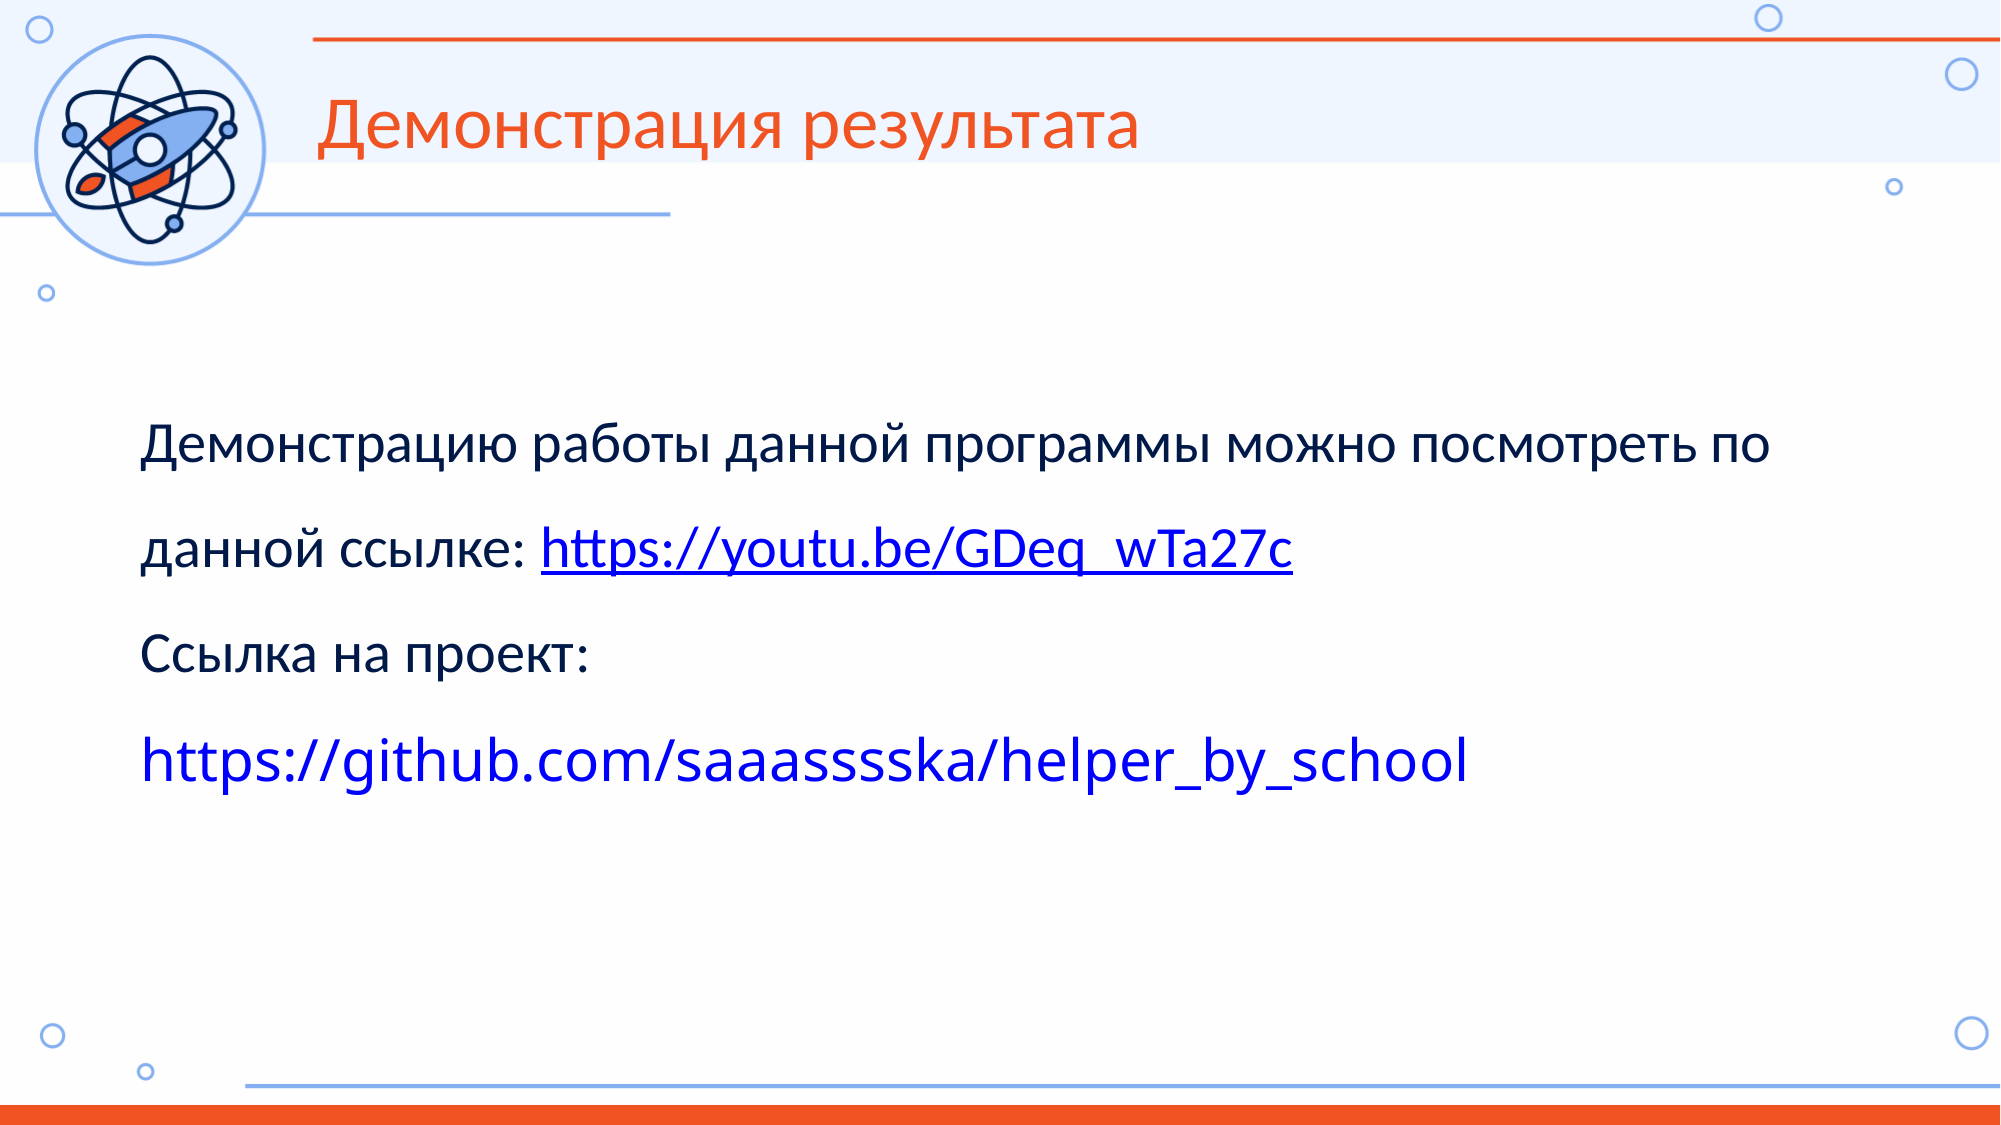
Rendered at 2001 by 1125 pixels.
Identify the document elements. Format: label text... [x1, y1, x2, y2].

picture [0, 0, 2001, 1125]
text_box Демонстрация результата [303, 66, 1378, 172]
text_box Демонстрацию работы данной программы можно посмотреть по данной ссылке: https://youtu.be/GDeq_wTa27c Ссылка на проект: https://github.com/saaasssska/helper_by_school [125, 361, 1839, 811]
